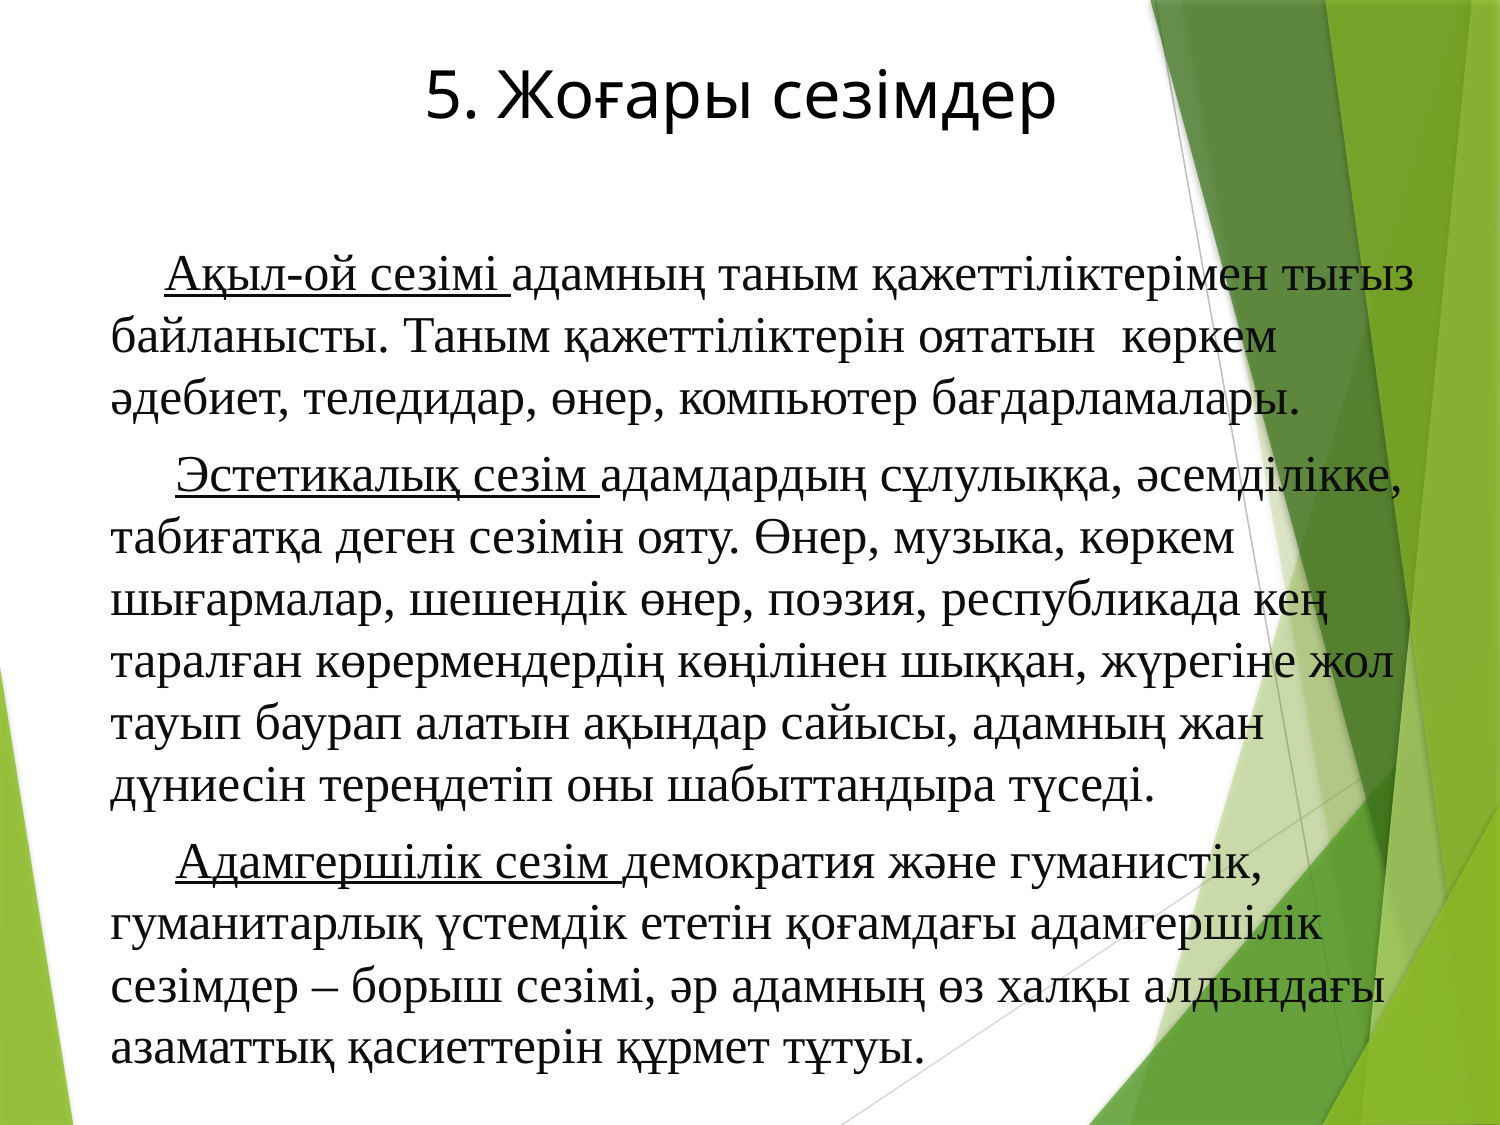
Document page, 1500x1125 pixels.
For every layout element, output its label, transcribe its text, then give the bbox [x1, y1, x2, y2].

title 5. Жоғары сезiмдер [112, 44, 1372, 231]
list Ақыл-ой сезiмi адамның таным қажеттiлiктерiмен тығыз байланысты. Таным қажеттiлiктерiн оятатын көркем әдебиет, теледидар, өнер, компьютер бағдарламалары. Эстетикалық сезiм адамдардың сұлулыққа, әсемдiлiкке, табиғатқа деген сезiмiн ояту. Өнер, музыка, көркем шығармалар, шешендiк өнер, поэзия, республикада кең таралған көрермендердiң көңiлiнен шыққан, жүрегiне жол тауып баурап алатын ақындар сайысы, адамның жан дүниесiн тереңдетiп оны шабыттандыра түседi. Адамгершiлiк сезiм демократия және гуманистiк, гуманитарлық үстемдiк ететiн қоғамдағы адамгершiлiк сезiмдер – борыш сезiмi, әр адамның өз халқы алдындағы азаматтық қасиеттерiн құрмет тұтуы. [88, 231, 1447, 1106]
